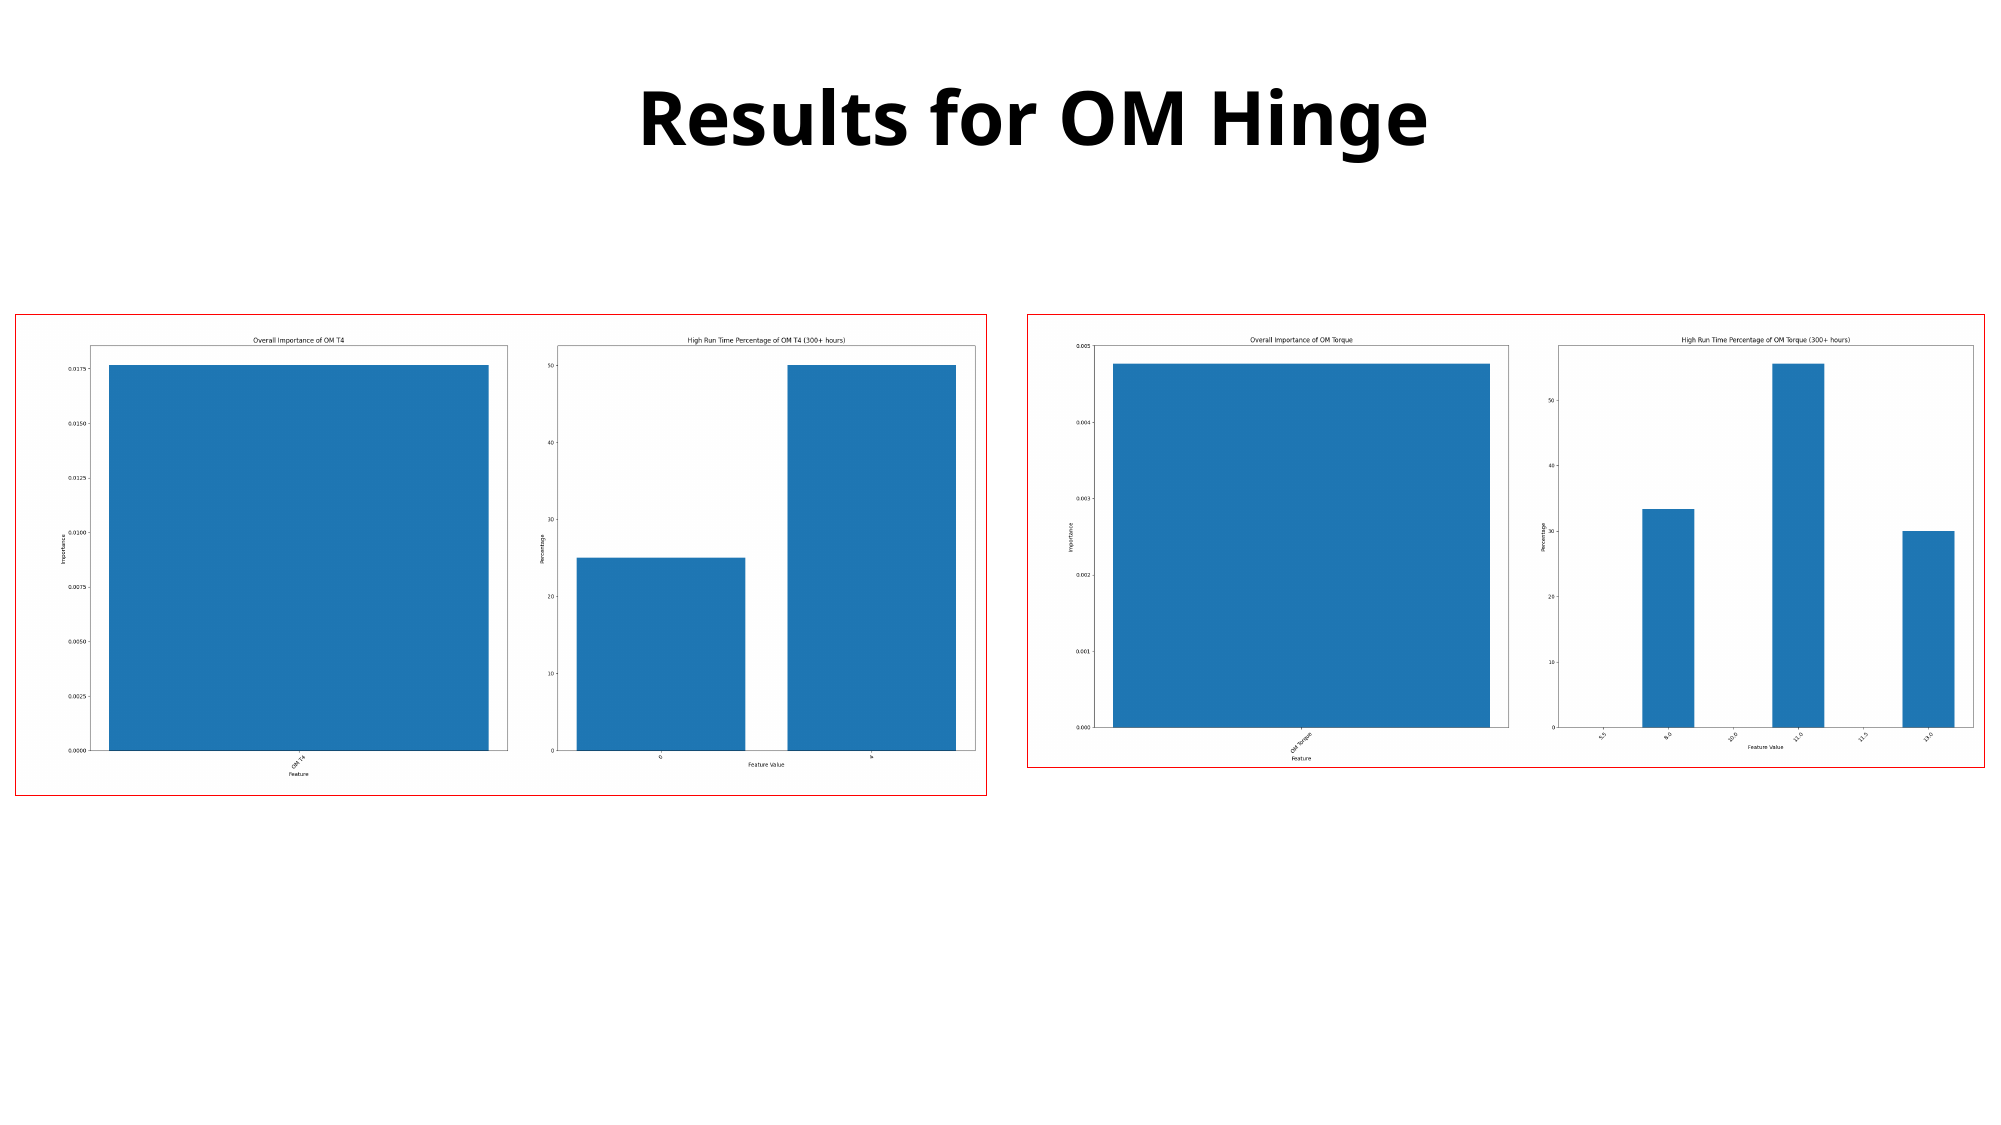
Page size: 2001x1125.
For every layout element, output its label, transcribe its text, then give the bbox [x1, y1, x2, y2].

title Results for OM Hinge [172, 61, 1506, 182]
picture [15, 313, 988, 797]
picture [1026, 314, 1985, 768]
